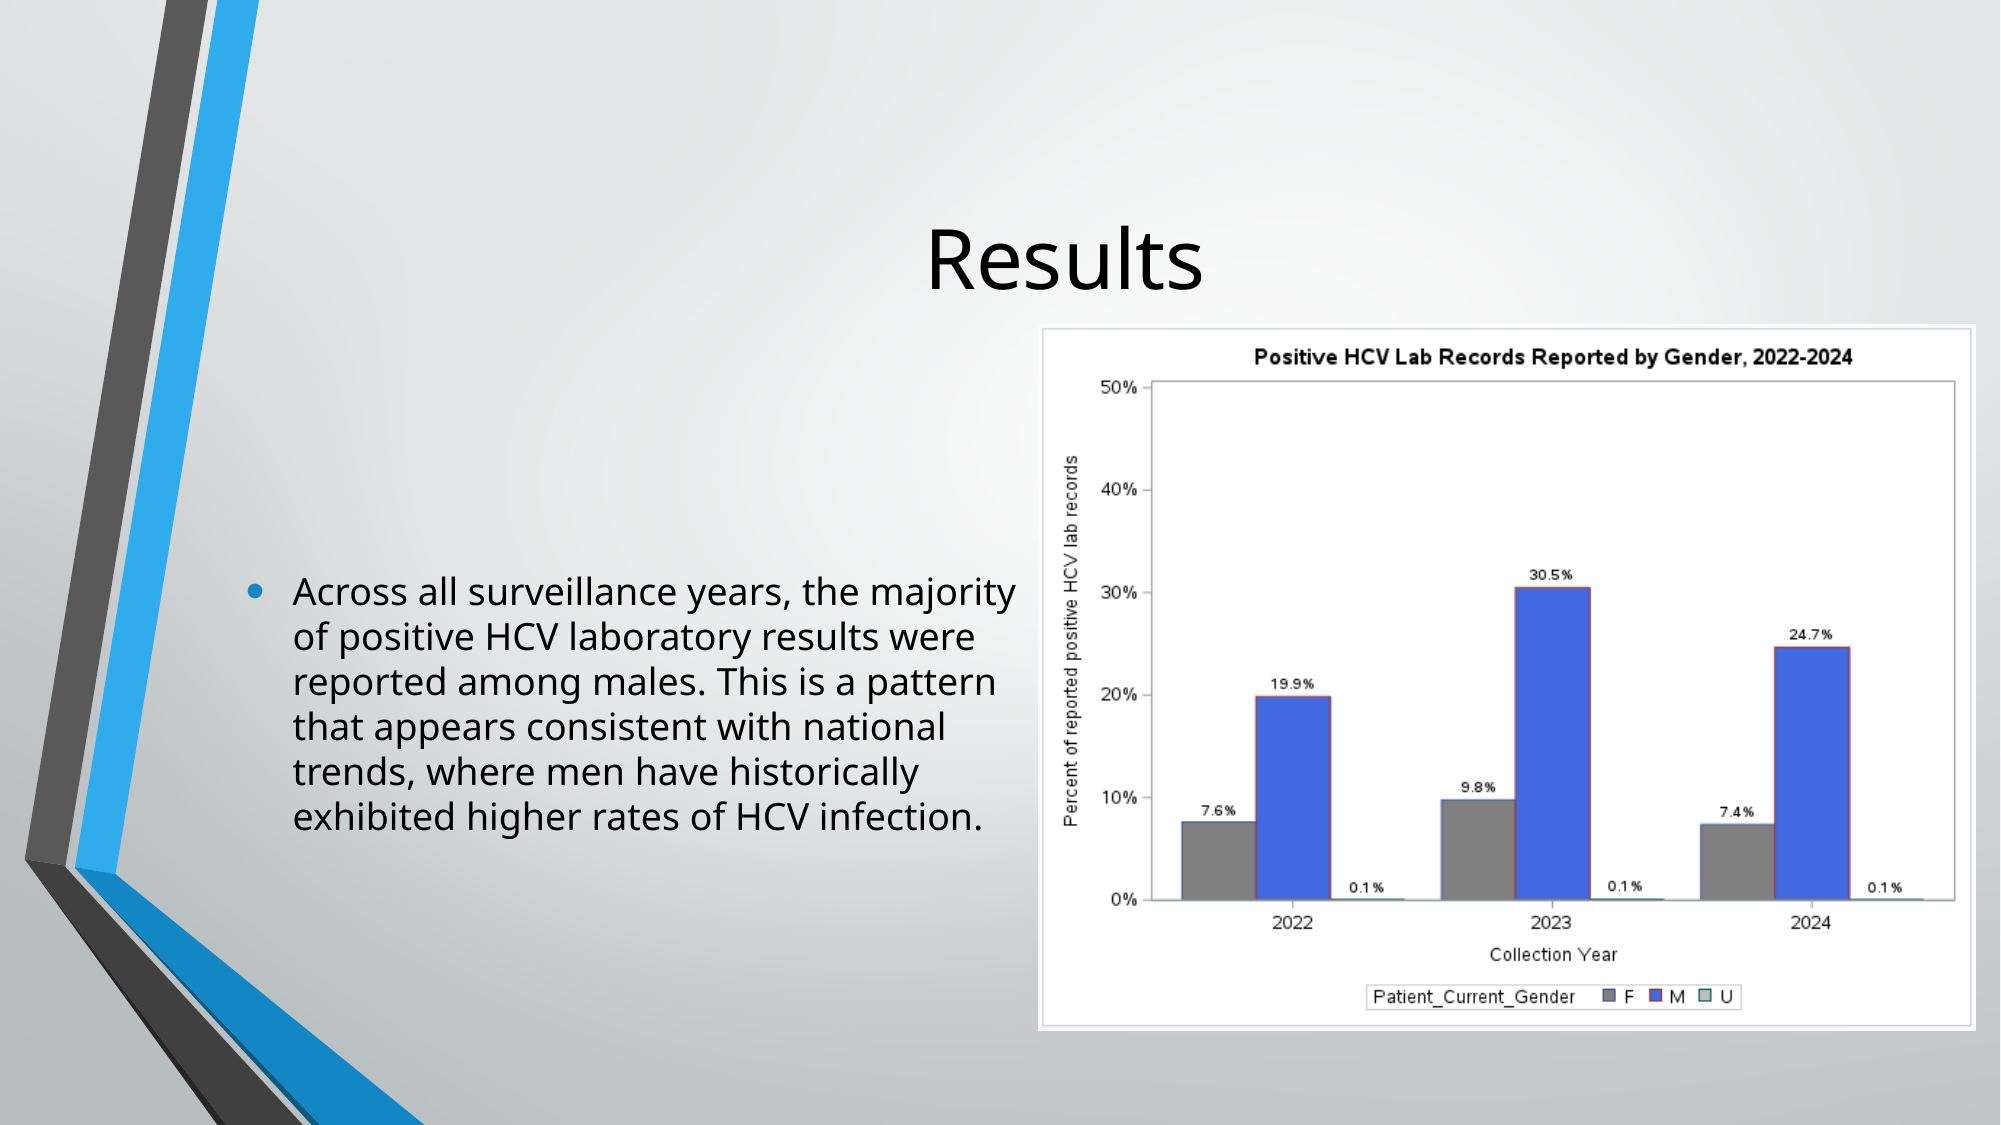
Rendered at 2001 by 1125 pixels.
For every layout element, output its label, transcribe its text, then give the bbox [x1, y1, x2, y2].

list Across all surveillance years, the majority of positive HCV laboratory results were reported among males. This is a pattern that appears consistent with national trends, where men have historically exhibited higher rates of HCV infection. [230, 437, 1038, 969]
picture [1038, 324, 1977, 1031]
title Results [243, 112, 1887, 400]
